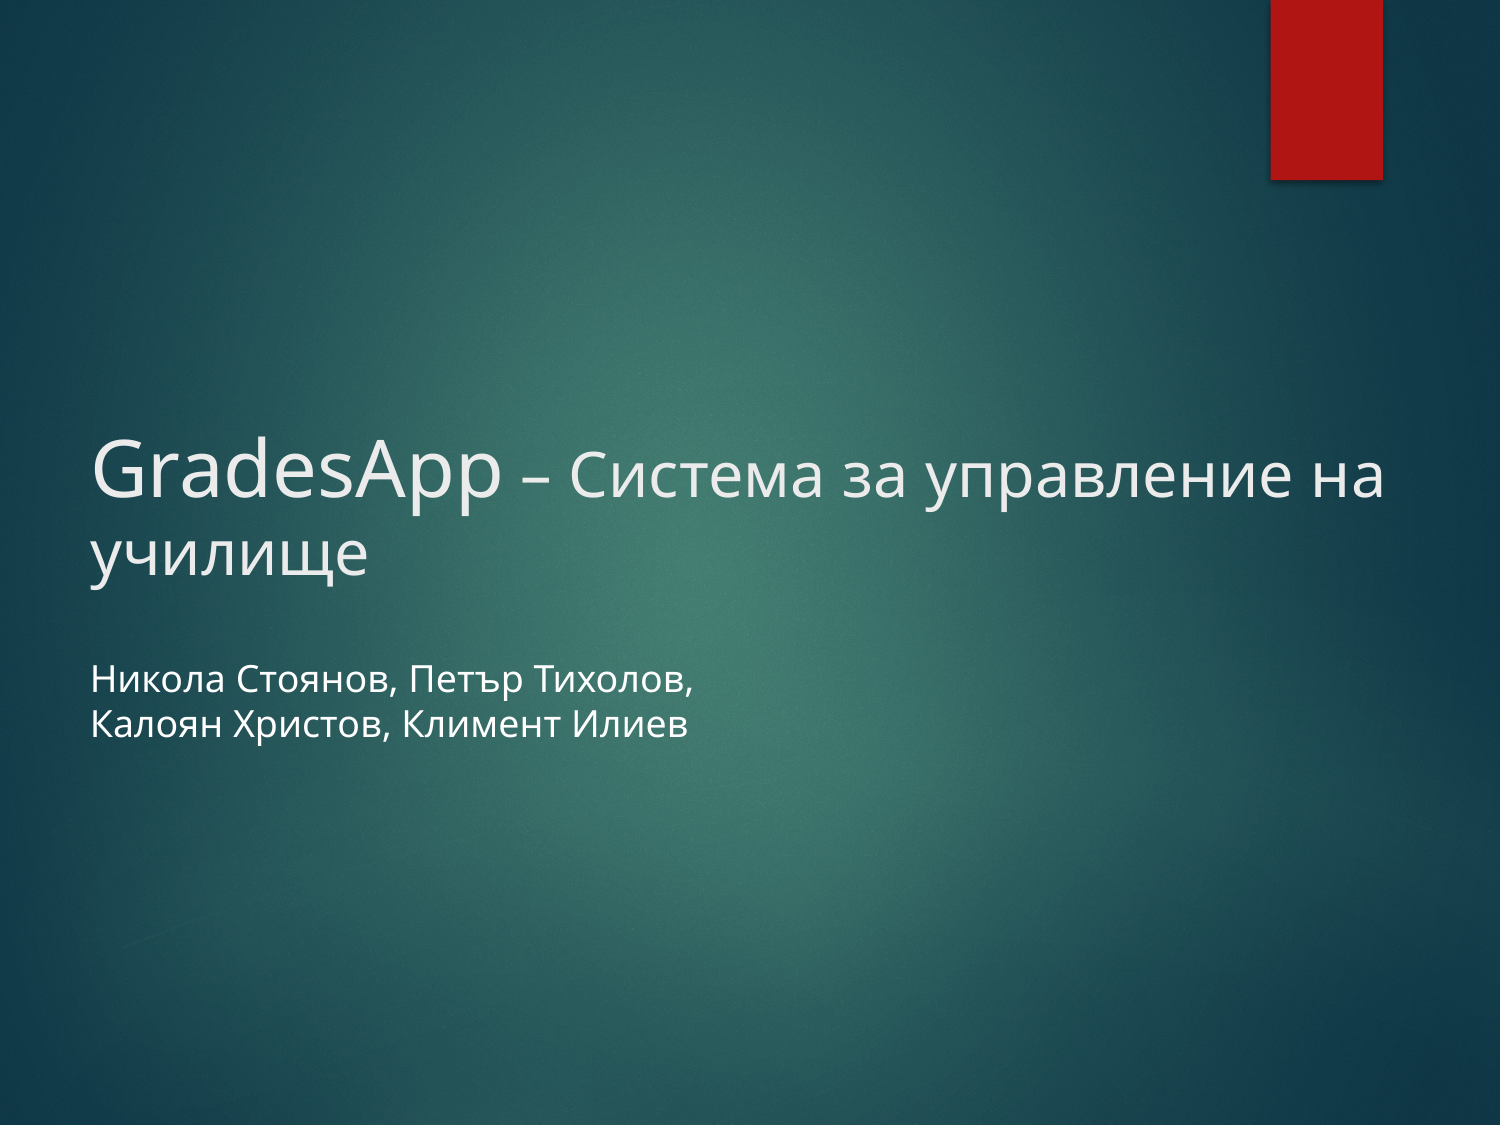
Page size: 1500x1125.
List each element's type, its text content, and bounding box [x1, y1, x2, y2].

title GradesApp – Система за управление на училище [75, 409, 1425, 598]
text_box Никола Стоянов, Петър Тихолов, Калоян Христов, Климент Илиев [74, 647, 824, 753]
